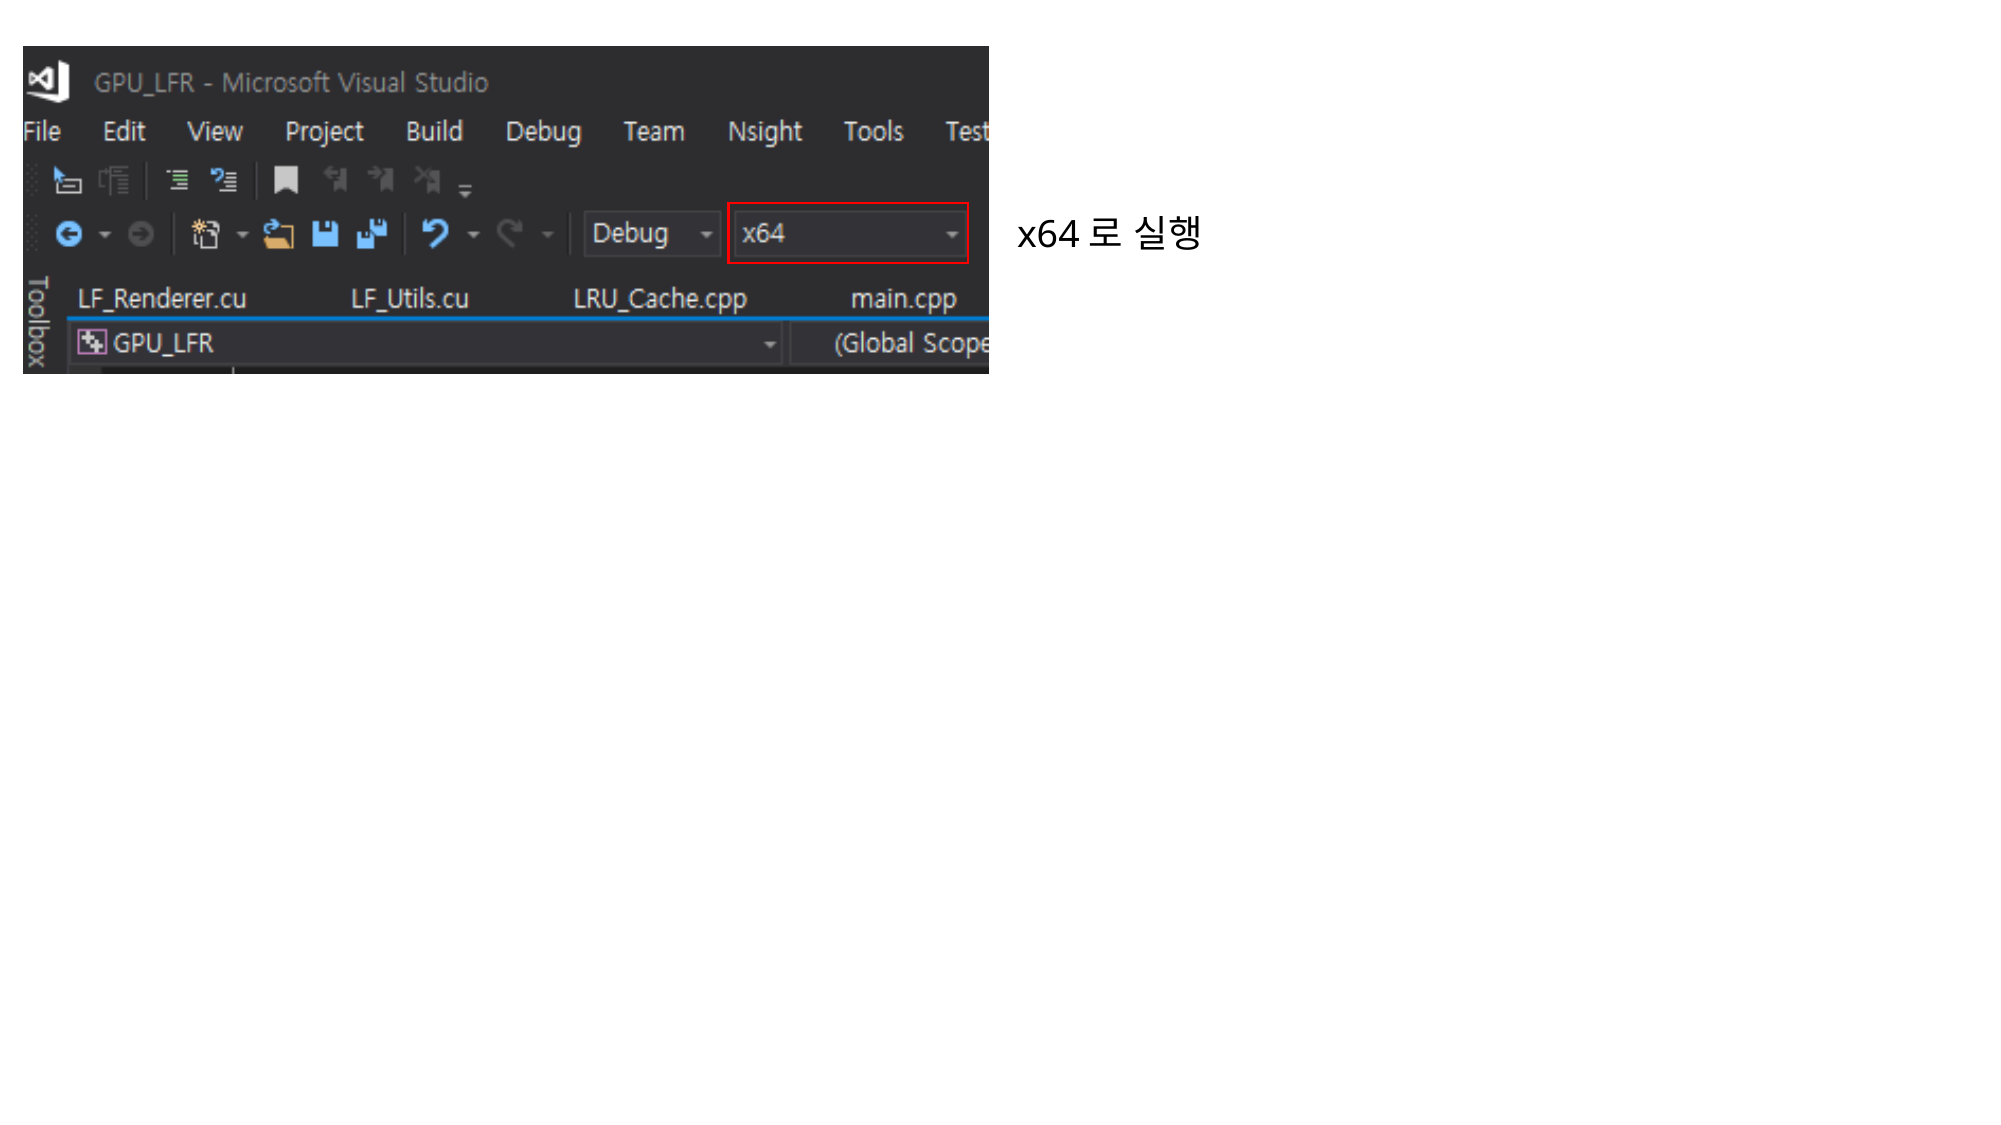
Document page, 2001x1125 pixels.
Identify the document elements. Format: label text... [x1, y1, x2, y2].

picture [23, 45, 989, 374]
text_box x64로 실행 [1002, 202, 1218, 263]
